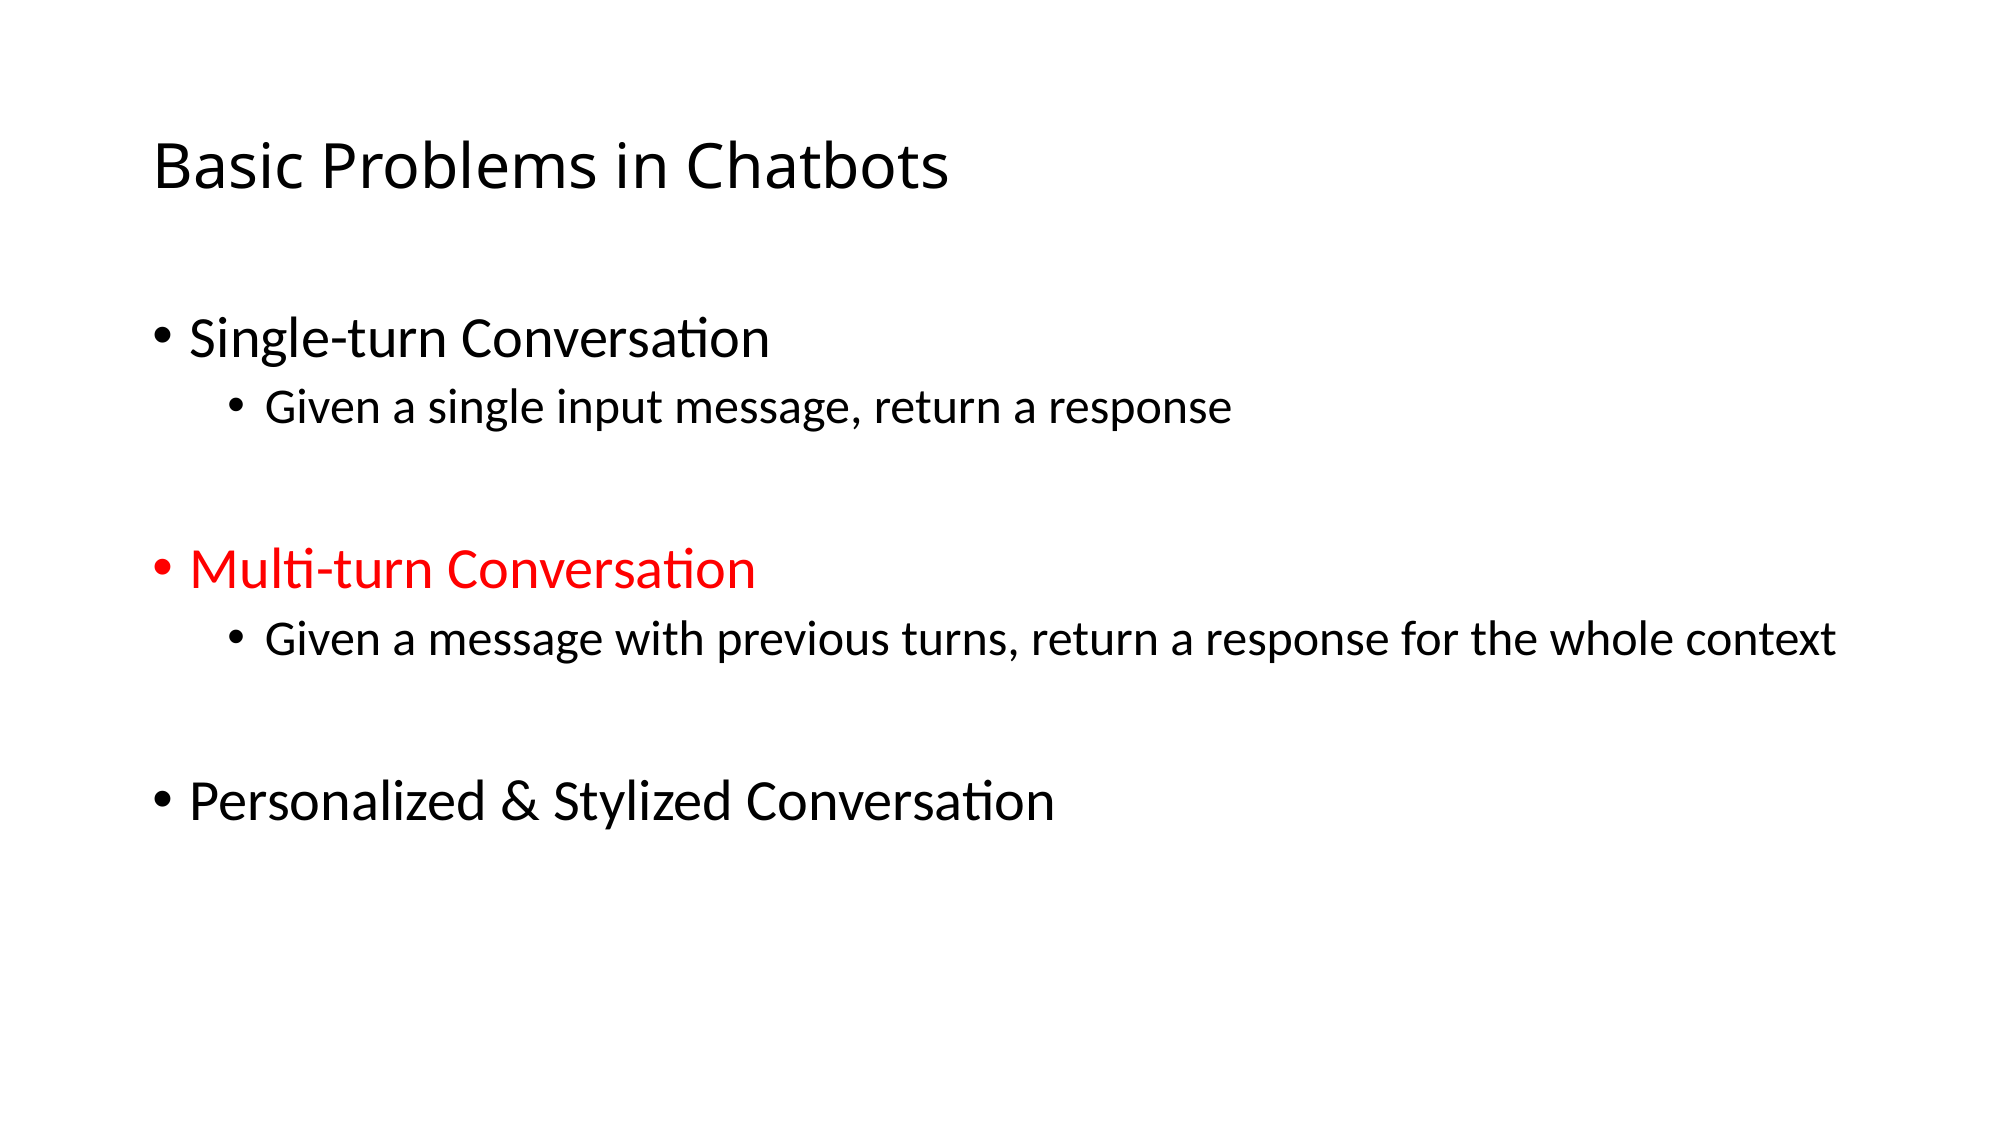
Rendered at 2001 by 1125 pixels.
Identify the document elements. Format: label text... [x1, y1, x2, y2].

title Basic Problems in Chatbots [137, 59, 1863, 278]
list Single-turn Conversation Given a single input message, return a response Multi-turn Conversation Given a message with previous turns, return a response for the whole context Personalized & Stylized Conversation [137, 299, 1863, 1014]
